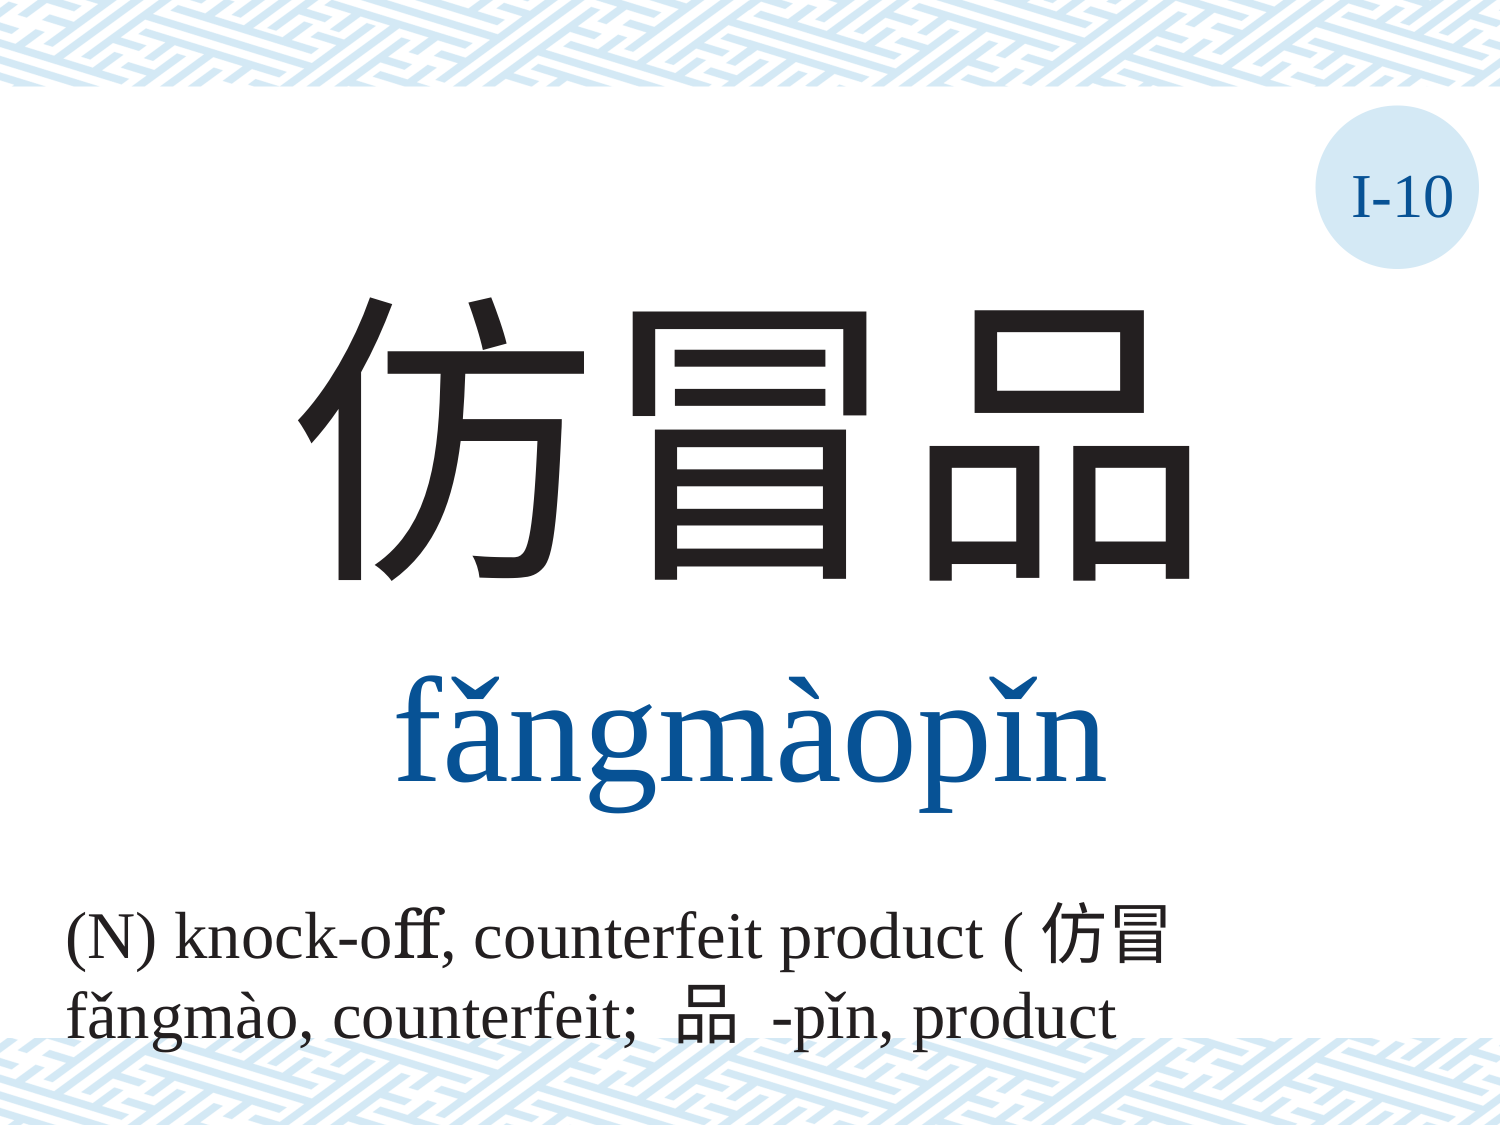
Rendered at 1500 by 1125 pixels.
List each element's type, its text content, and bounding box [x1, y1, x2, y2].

text_box I-10 仿冒品 fǎngmàopǐn (N) knock-oﬀ, counterfeit product (仿冒 fǎngmào, counterfeit; 品 -pǐn, product [62, 154, 1456, 1052]
picture [0, 0, 1500, 1125]
